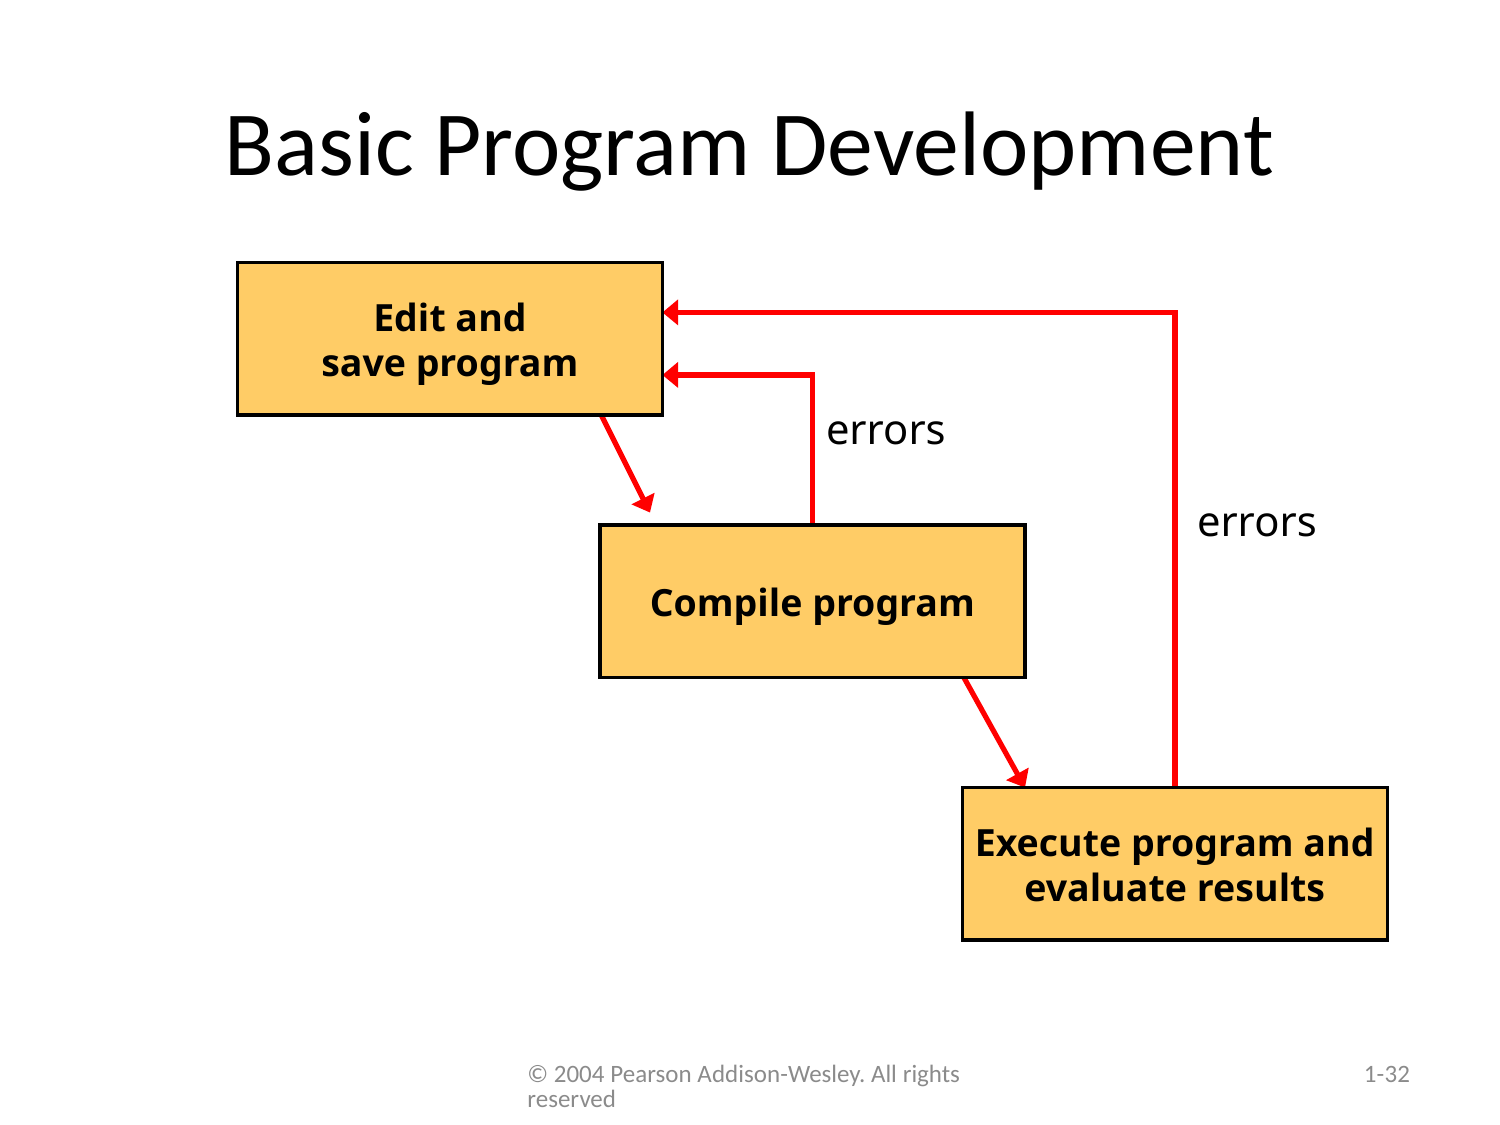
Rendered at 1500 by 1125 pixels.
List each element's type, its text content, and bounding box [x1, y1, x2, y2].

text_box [662, 312, 1332, 787]
text_box [601, 415, 654, 513]
footer © 2004 Pearson Addison-Wesley. All rights reserved [512, 1042, 988, 1103]
title Basic Program Development [75, 45, 1425, 233]
slide_number 1-32 [1074, 1042, 1425, 1103]
text_box Execute program and evaluate results [962, 787, 1388, 940]
text_box Edit and save program [237, 262, 663, 415]
text_box Compile program [600, 524, 657, 678]
